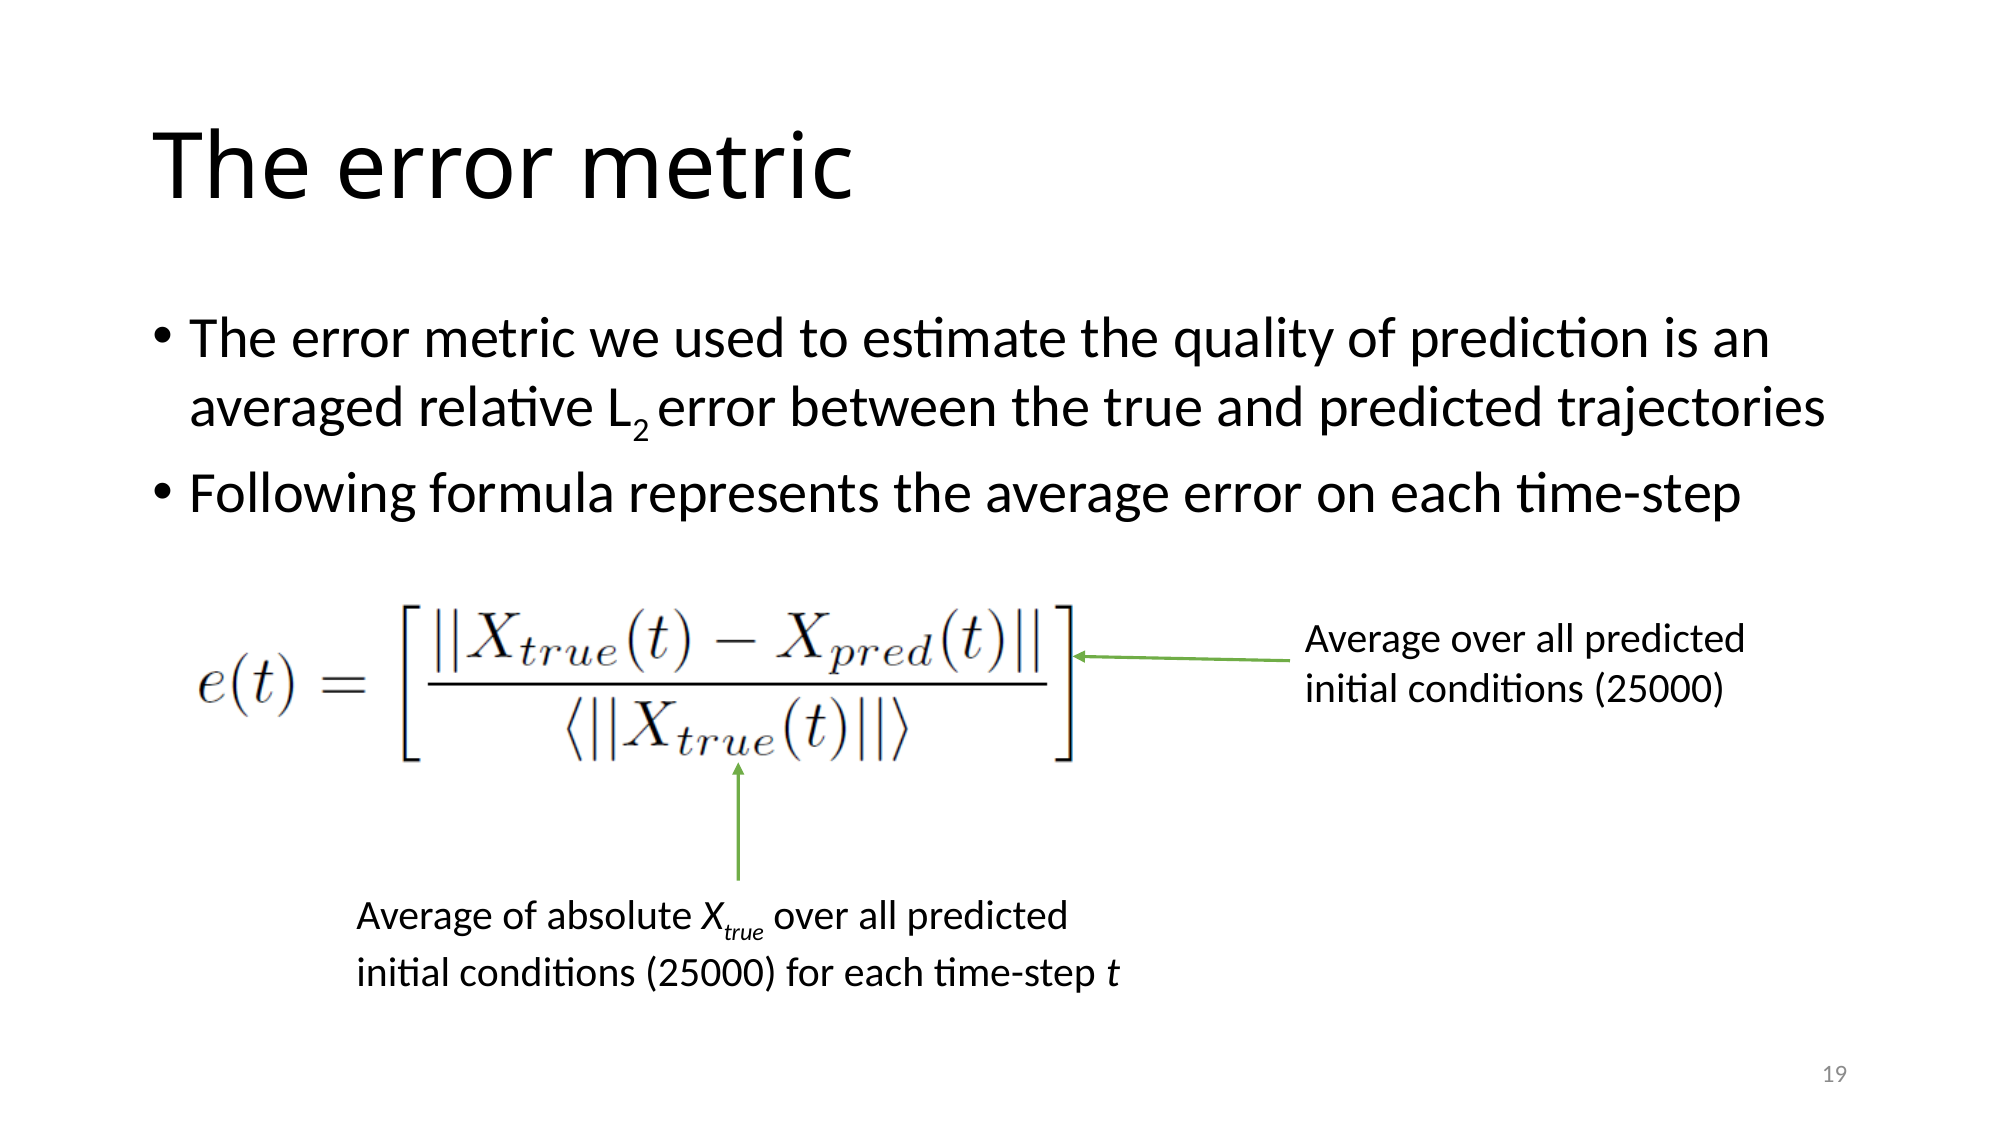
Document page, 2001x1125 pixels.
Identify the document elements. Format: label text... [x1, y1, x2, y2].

picture [137, 549, 1097, 804]
title The error metric [137, 59, 1863, 278]
text_box Average of absolute Xtrue over all predicted initial conditions (25000) for each time-step t [341, 880, 1135, 1003]
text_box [1072, 656, 1288, 662]
text_box Average over all predicted initial conditions (25000) [1290, 603, 1771, 719]
slide_number 19 [1412, 1042, 1863, 1103]
list The error metric we used to estimate the quality of prediction is an averaged relative L2 error between the true and predicted trajectories Following formula represents the average error on each time-step [137, 299, 1863, 1014]
